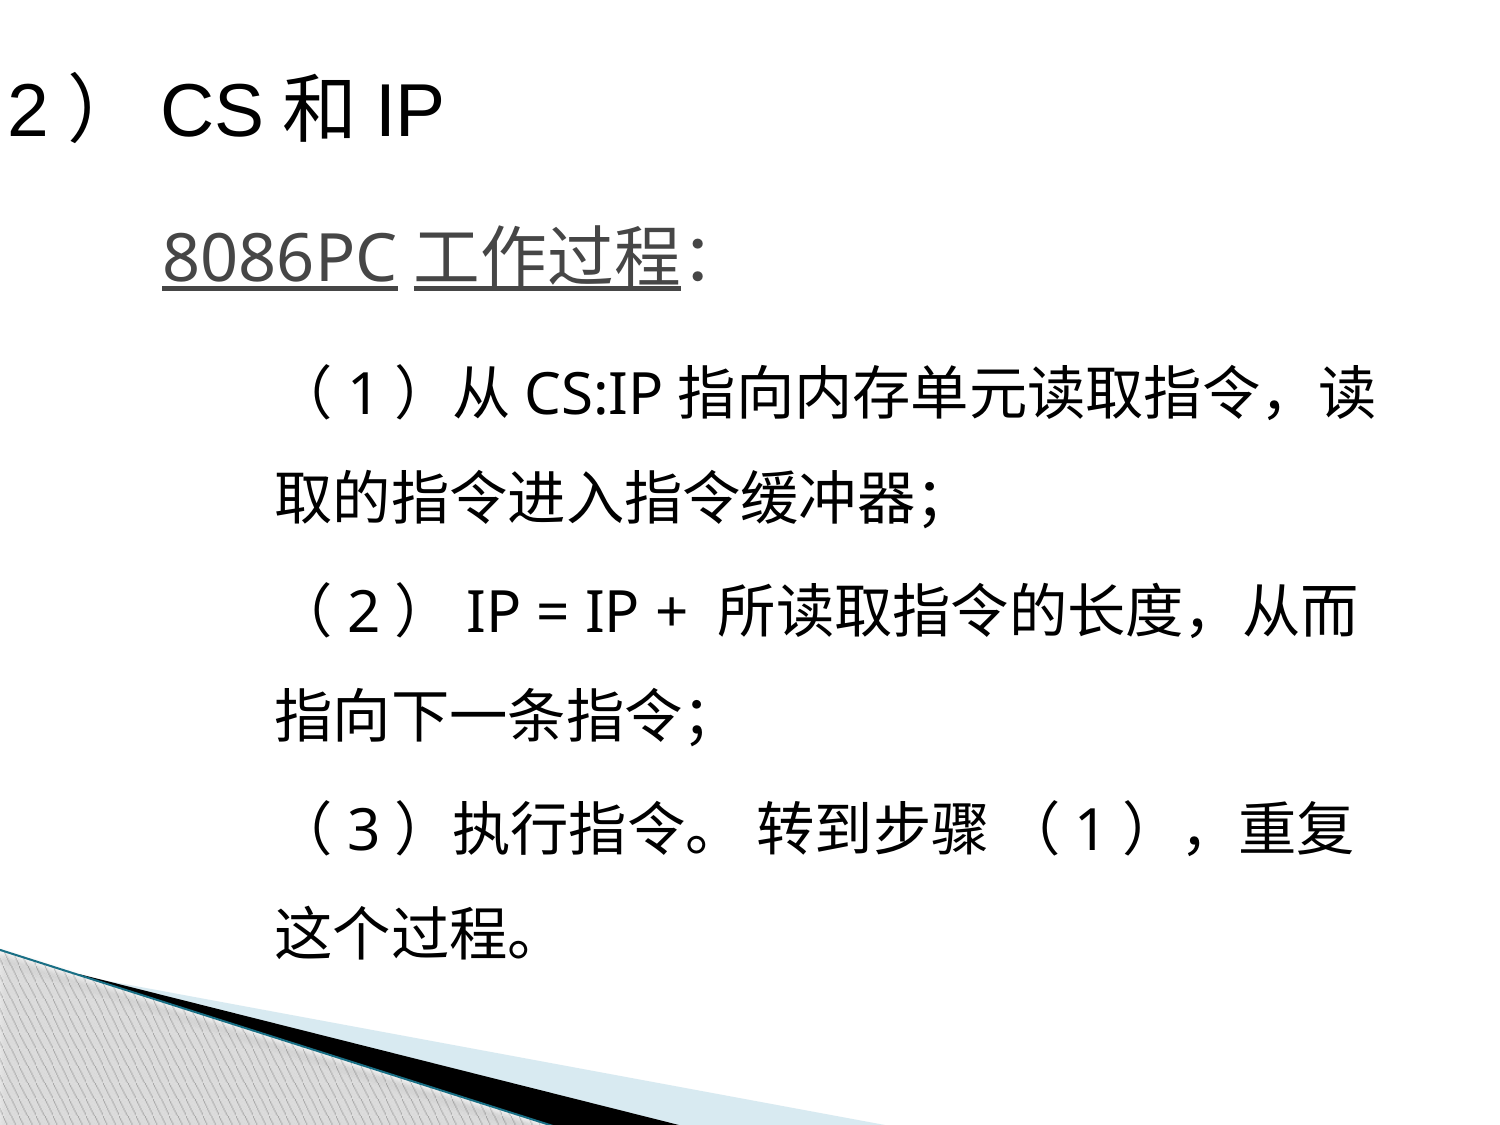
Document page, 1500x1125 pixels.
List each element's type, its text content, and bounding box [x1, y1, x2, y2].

title 8086PC工作过程： [147, 160, 1498, 349]
list （1）从CS:IP指向内存单元读取指令，读取的指令进入指令缓冲器； （2）IP = IP + 所读取指令的长度，从而指向下一条指令； （3）执行指令。 转到步骤 （1），重复这个过程。 [242, 314, 1412, 990]
text_box 2）CS和IP [0, 54, 461, 160]
